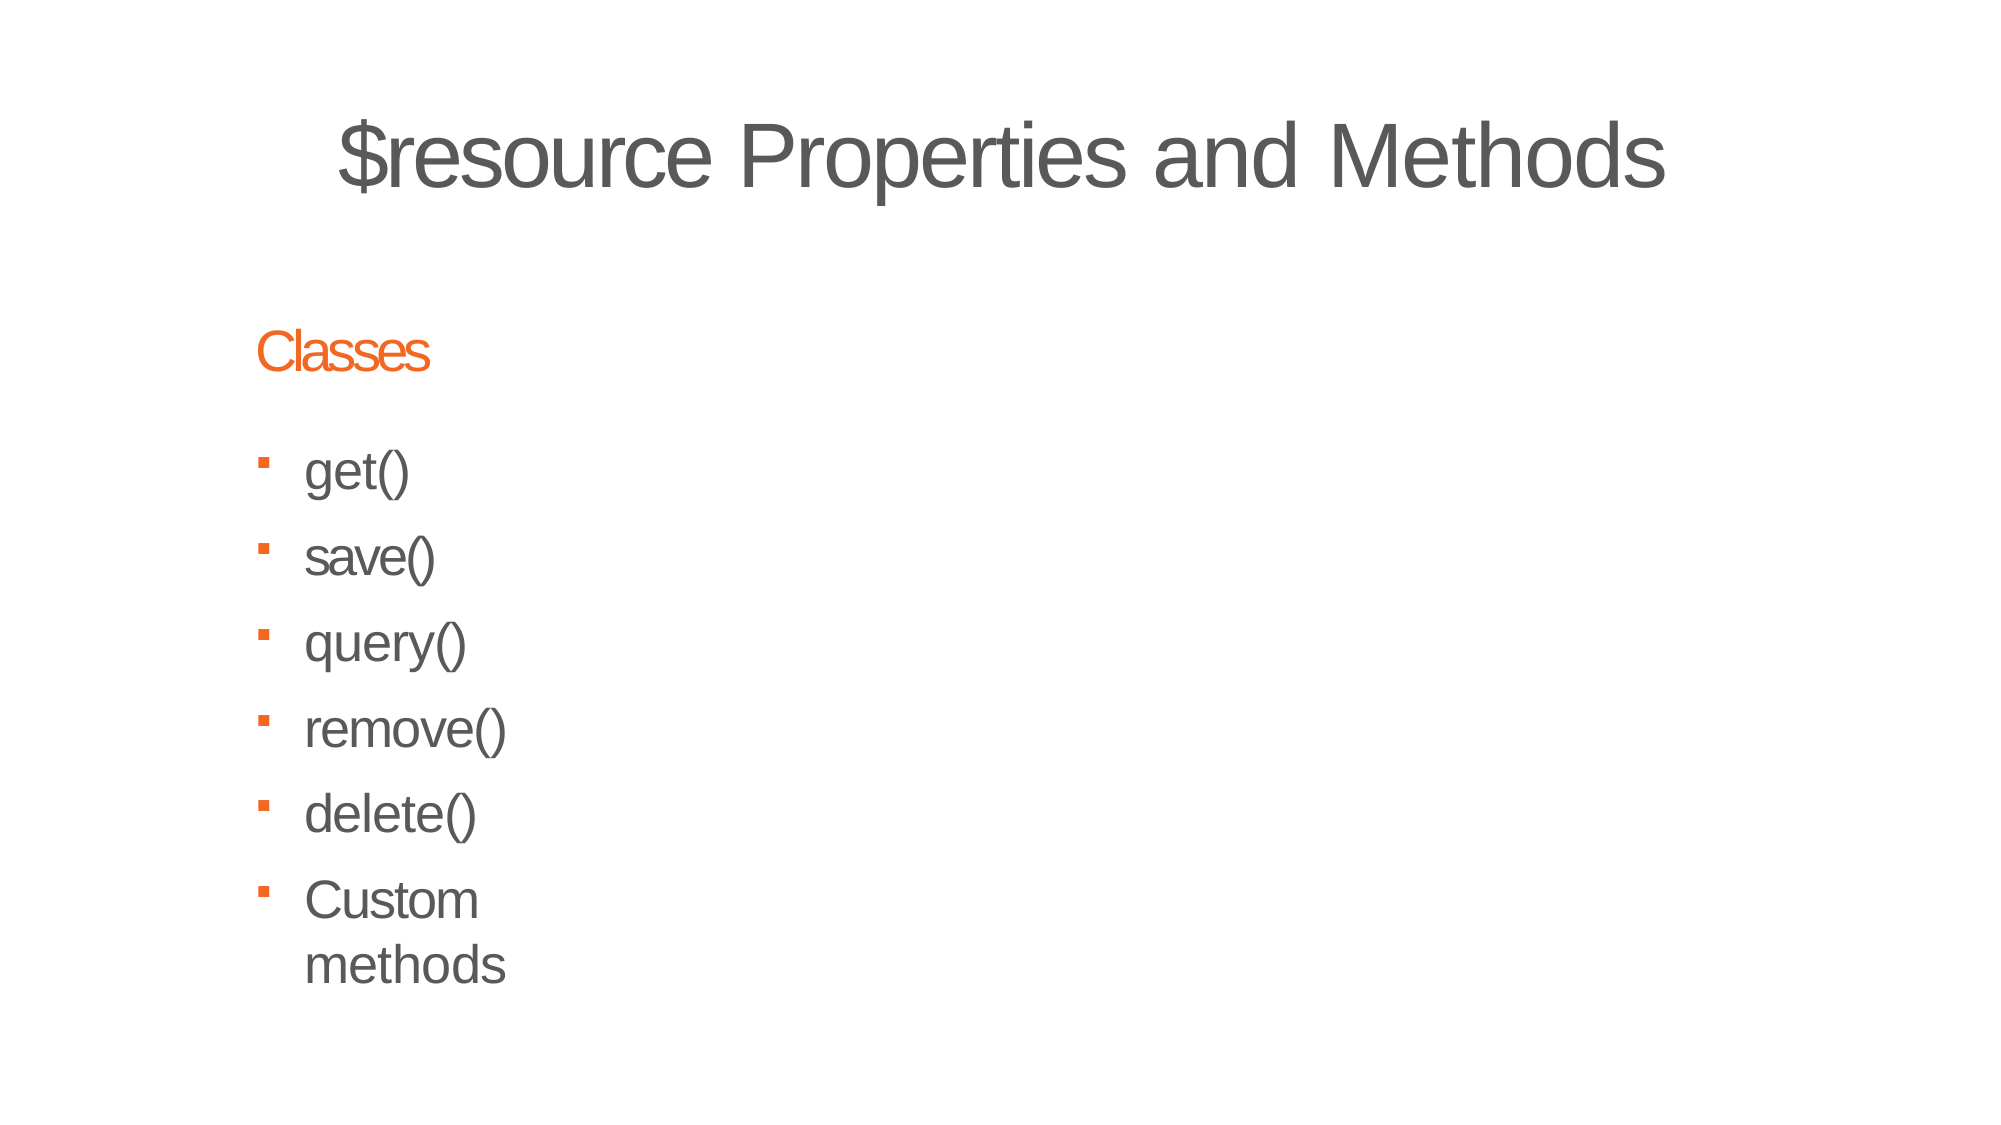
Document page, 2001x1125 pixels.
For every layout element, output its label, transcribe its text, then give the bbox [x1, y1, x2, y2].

title $resource Properties and Methods [255, 96, 1745, 284]
text_box Classes get() save() query() remove() delete() Custom methods [253, 313, 695, 995]
